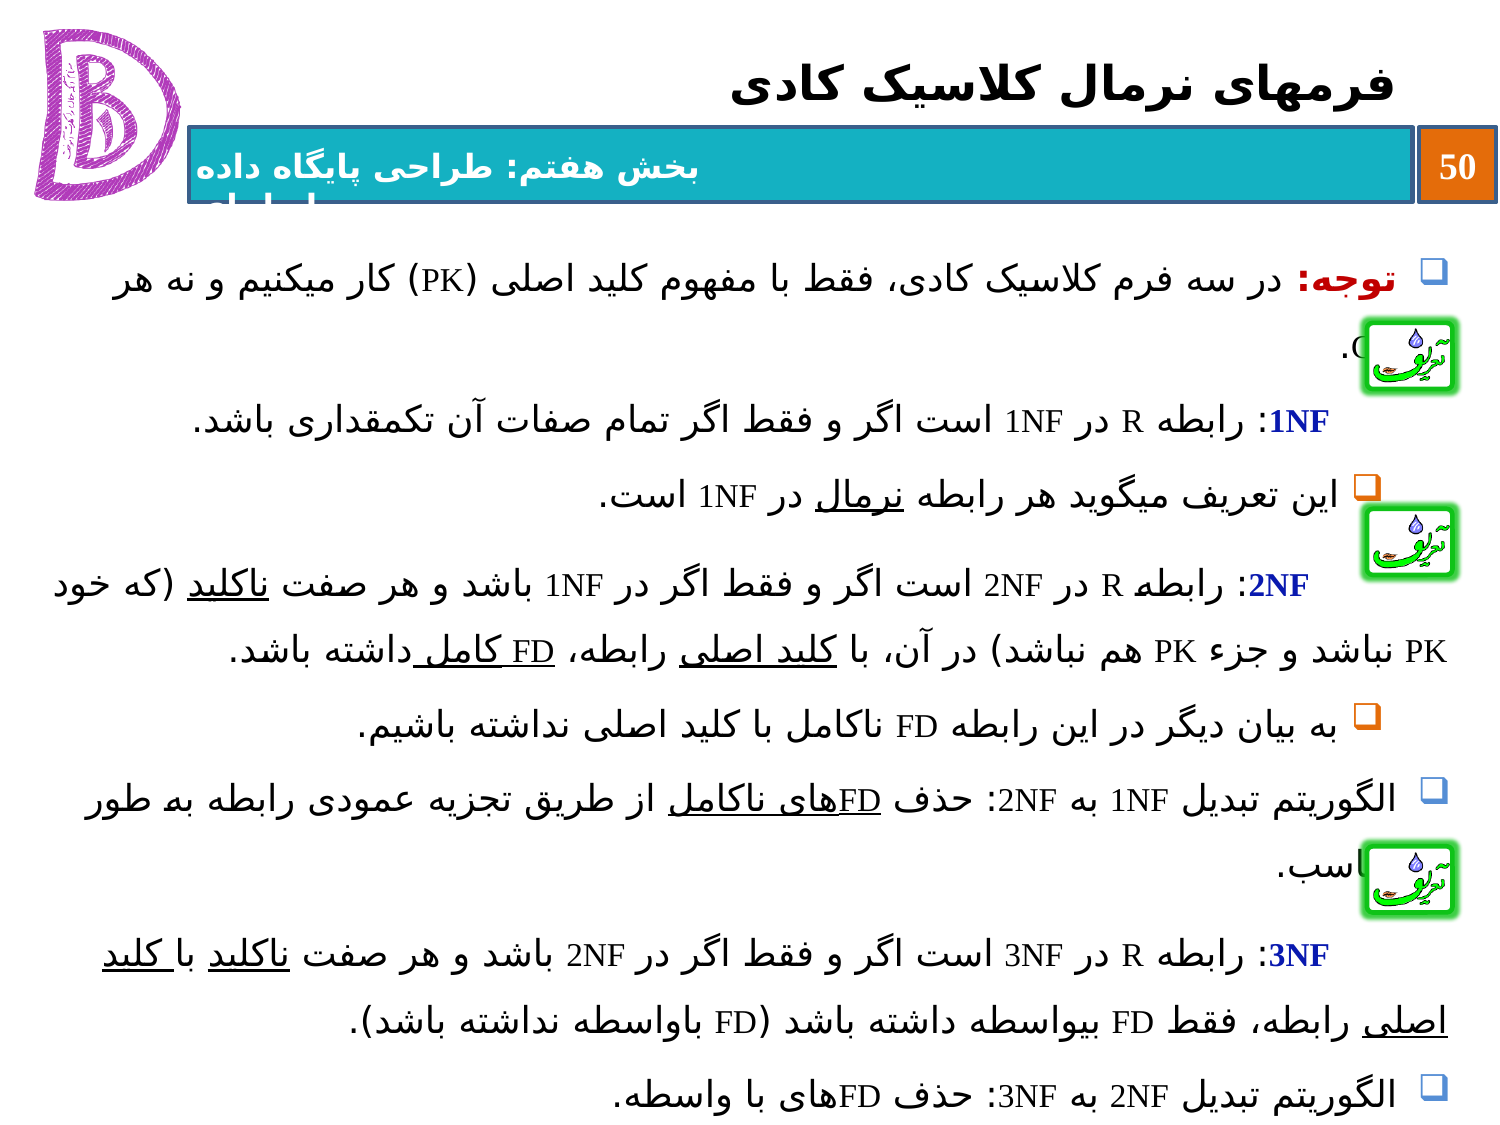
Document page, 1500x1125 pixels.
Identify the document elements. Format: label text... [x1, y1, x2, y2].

picture [1366, 846, 1453, 913]
picture [12, 21, 202, 212]
title فرم‏های نرمال کلاسیک کادی [237, 37, 1413, 125]
picture [1366, 322, 1453, 390]
list توجه: در سه فرم کلاسیک کادی، فقط با مفهوم کلید اصلی (PK) کار می‏کنیم و نه هر CK. 1NF: رابطه R در 1NF است اگر و فقط اگر تمام صفات آن تک‏مقداری باشد. این تعریف می‏گوید هر رابطه نرمال در 1NF است. 2NF: رابطه R در 2NF است اگر و فقط اگر در 1NF باشد و هر صفت ناکلید (که خود PK نباشد و جزء PK هم نباشد) در آن، با کلید اصلی رابطه، FD کامل داشته باشد. به بیان دیگر در این رابطه FD ناکامل با کلید اصلی نداشته باشیم. الگوریتم تبدیل 1NF به 2NF: حذف FDهای ناکامل از طریق تجزیه عمودی رابطه به طور مناسب. 3NF: رابطه R در 3NF است اگر و فقط اگر در 2NF باشد و هر صفت ناکلید با کلید اصلی رابطه، فقط FD بی‏واسطه داشته باشد (FD باواسطه نداشته باشد). الگوریتم تبدیل 2NF به 3NF: حذف FDهای با واسطه. [37, 224, 1463, 1125]
picture [1366, 508, 1453, 576]
